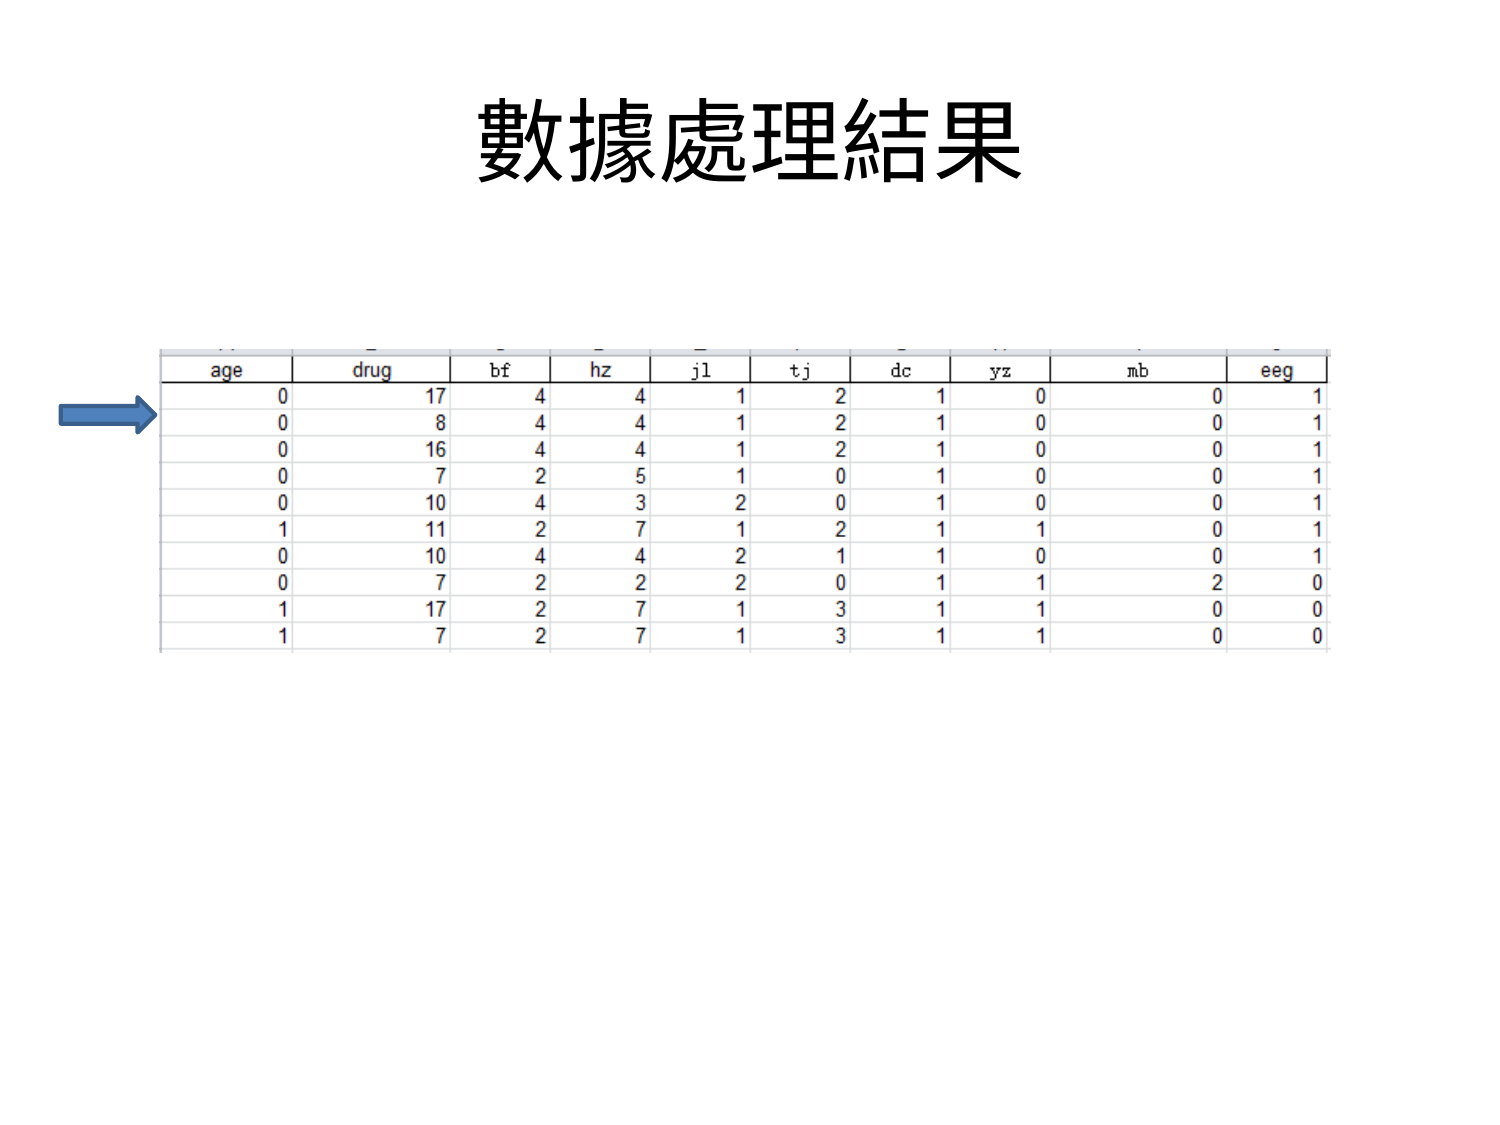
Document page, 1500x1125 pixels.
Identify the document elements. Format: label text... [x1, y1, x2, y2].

text_box [58, 395, 154, 435]
title 數據處理結果 [75, 45, 1425, 233]
picture [159, 349, 1332, 654]
